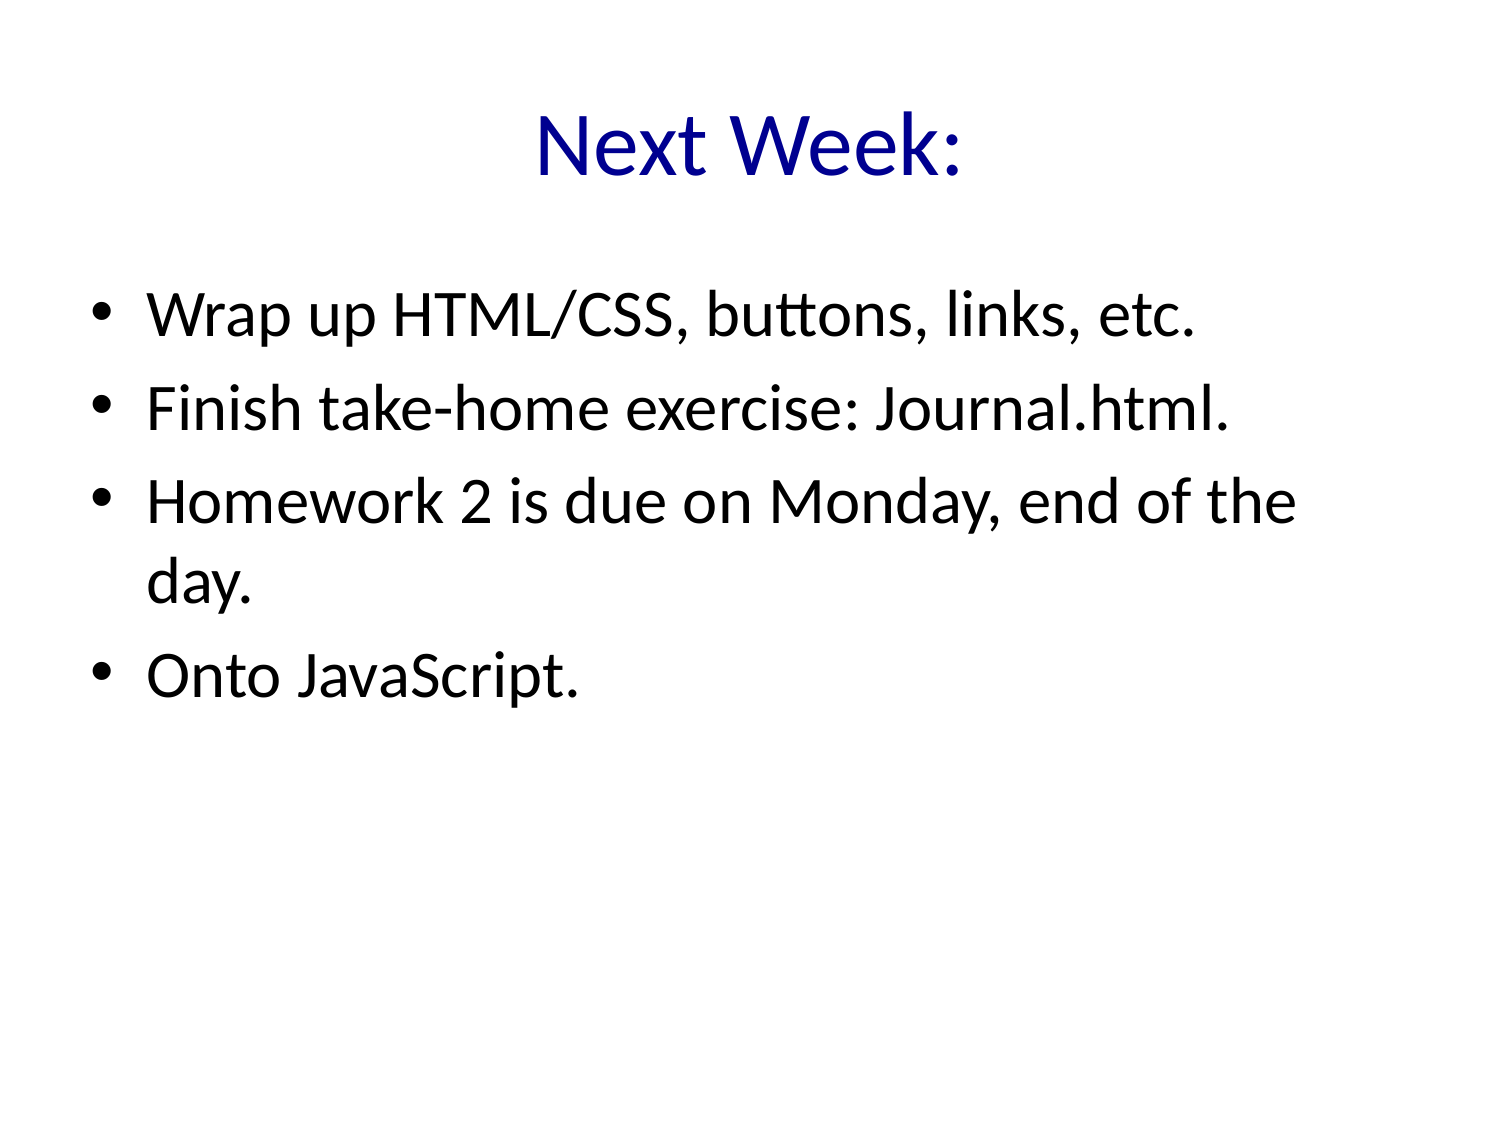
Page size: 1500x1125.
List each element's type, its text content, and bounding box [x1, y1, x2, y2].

list Wrap up HTML/CSS, buttons, links, etc. Finish take-home exercise: Journal.html. Homework 2 is due on Monday, end of the day. Onto JavaScript. [75, 262, 1425, 1005]
title Next Week: [75, 45, 1425, 233]
